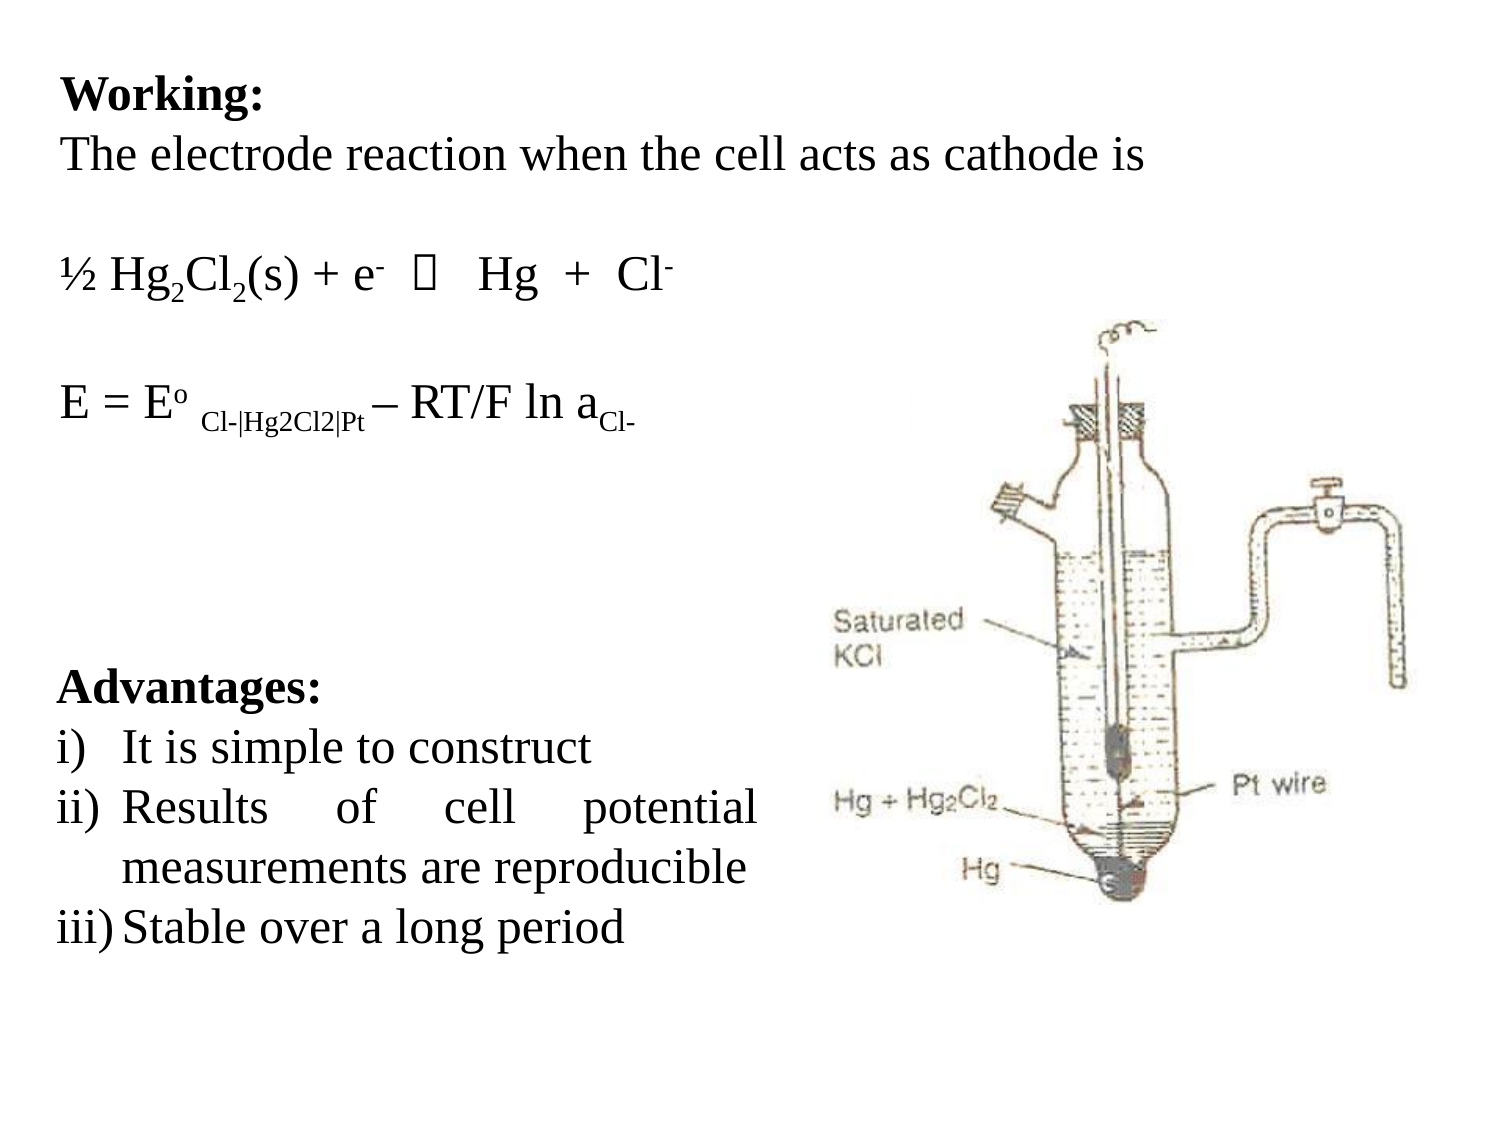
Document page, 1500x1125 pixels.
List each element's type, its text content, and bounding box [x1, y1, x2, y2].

text_box Advantages: It is simple to construct Results of cell potential measurements are reproducible Stable over a long period [41, 646, 774, 961]
text_box Working: The electrode reaction when the cell acts as cathode is ½ Hg2Cl2(s) + e-  Hg + Cl- E = Eo Cl-|Hg2Cl2|Pt – RT/F ln aCl- [44, 52, 1161, 445]
picture [817, 318, 1436, 906]
